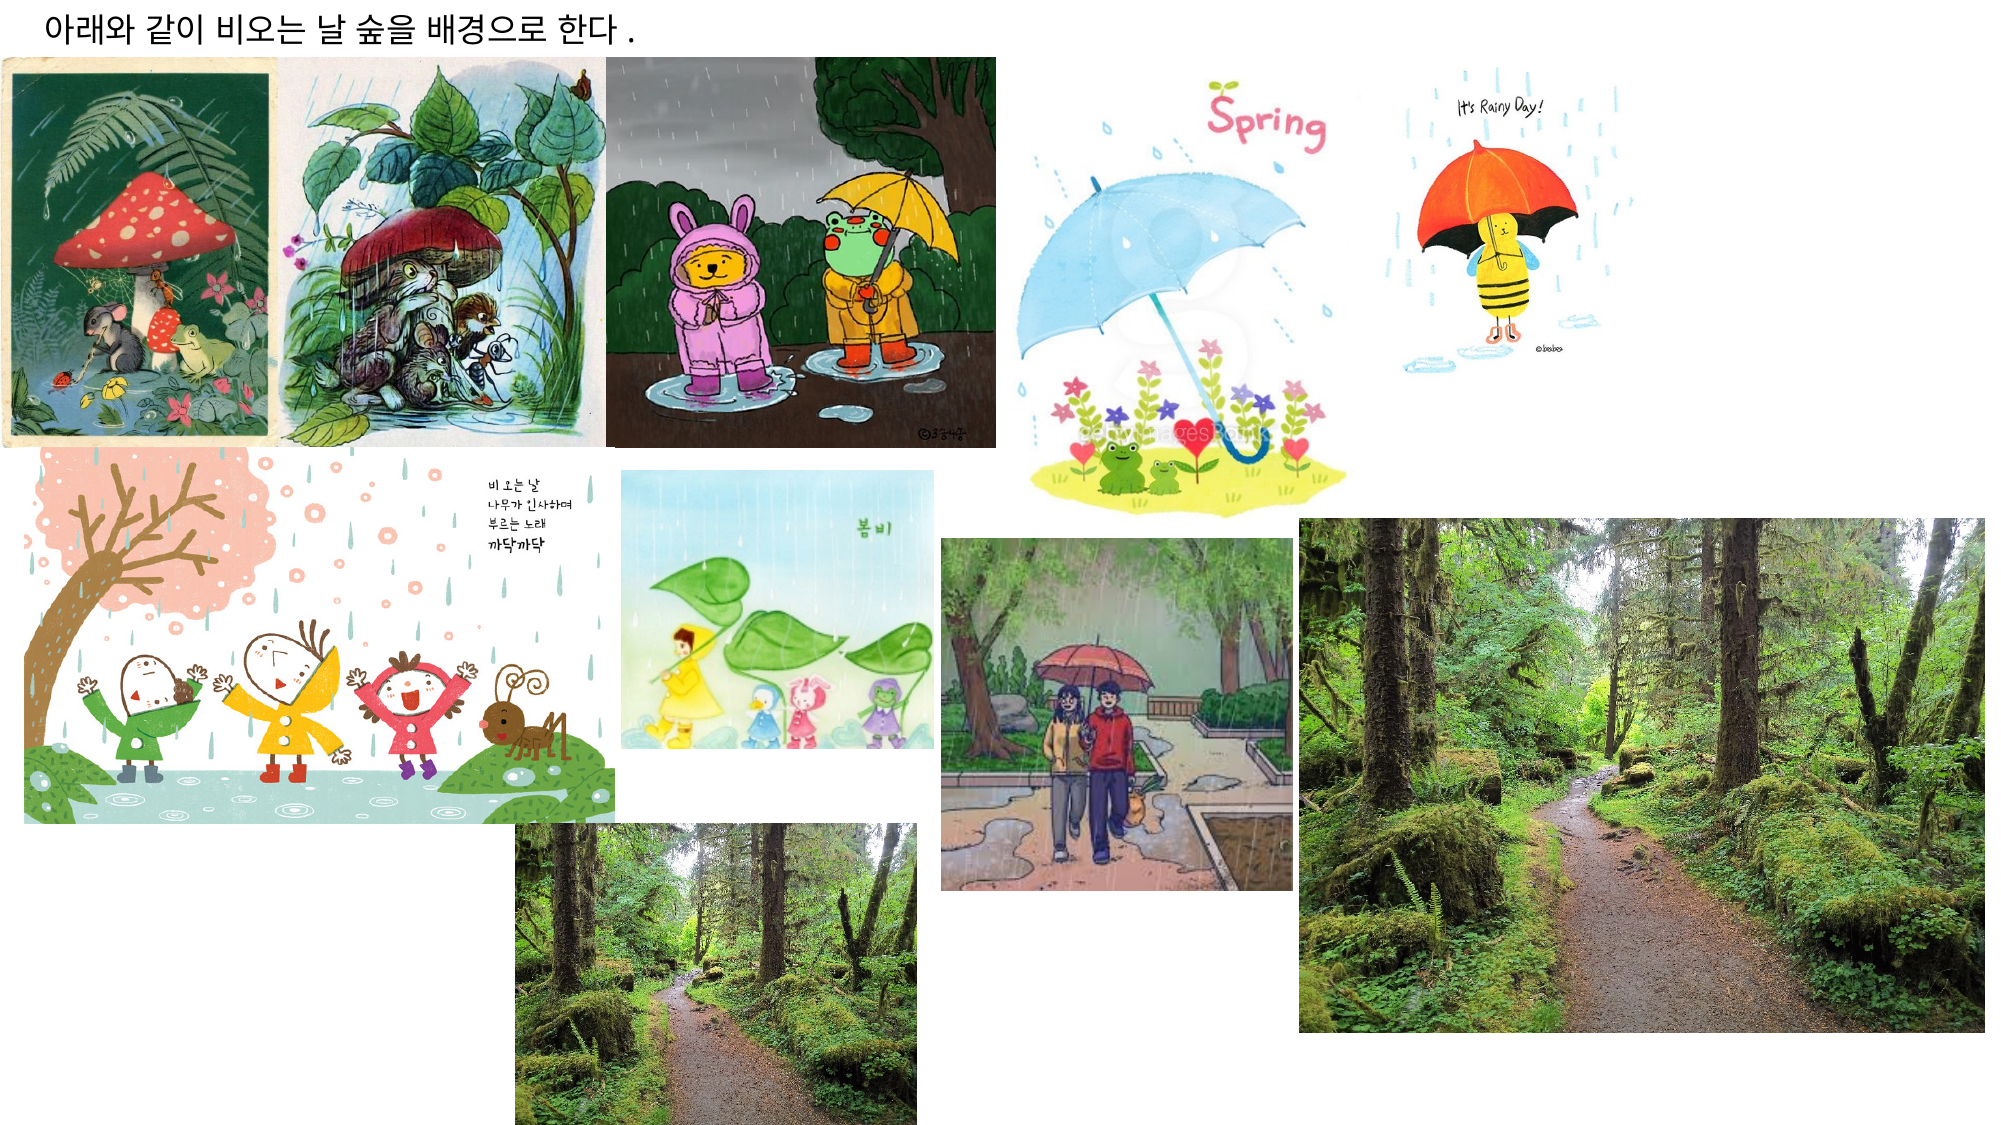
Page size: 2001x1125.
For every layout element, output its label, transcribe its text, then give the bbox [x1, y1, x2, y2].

text_box 아래와 같이 비오는 날 숲을 배경으로 한다. [30, 1, 651, 57]
picture [941, 45, 1985, 1033]
picture [24, 447, 917, 1125]
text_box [0, 57, 996, 448]
picture [621, 470, 934, 749]
